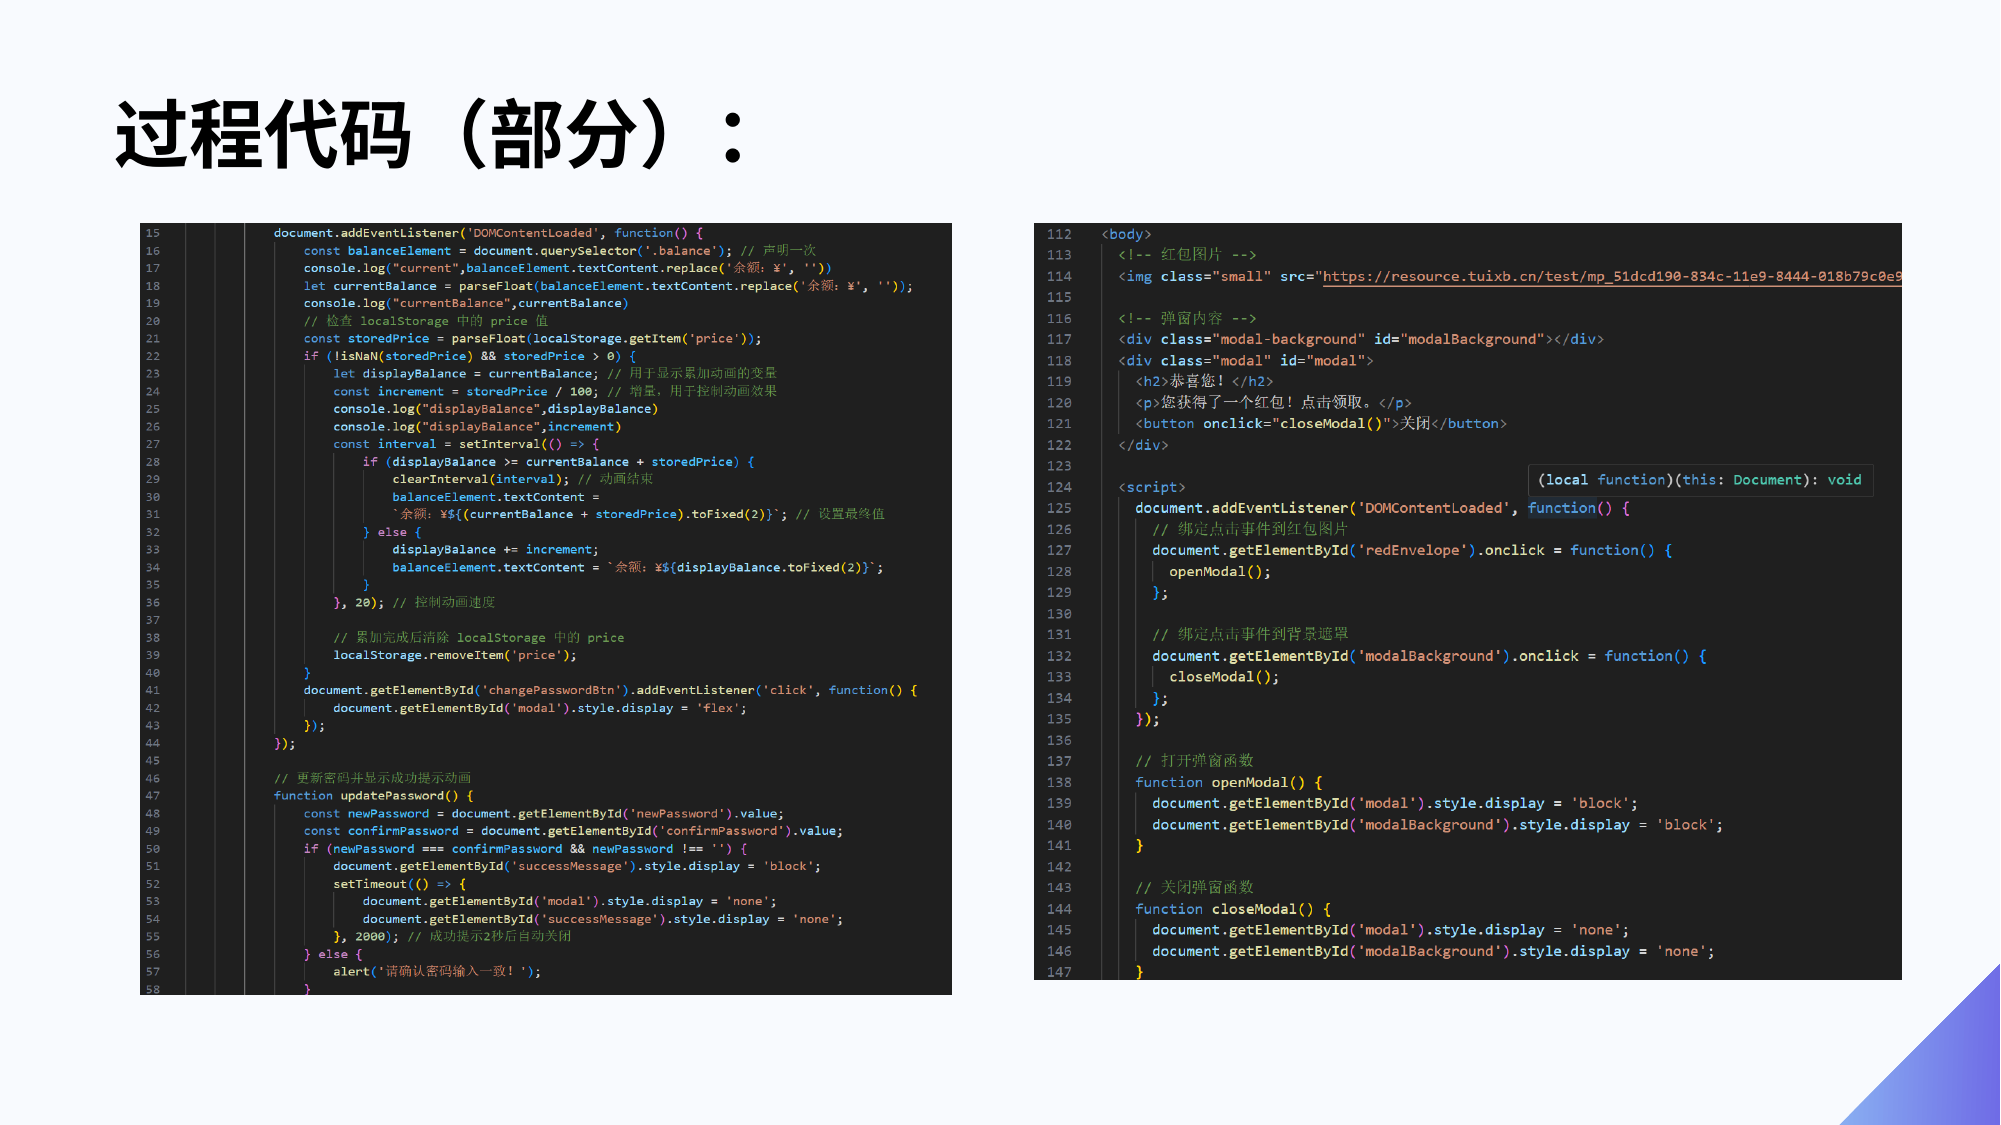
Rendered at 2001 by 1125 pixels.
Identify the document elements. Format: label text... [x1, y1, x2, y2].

picture [139, 223, 952, 995]
picture [1034, 223, 1902, 980]
title 过程代码（部分）： [114, 59, 1886, 178]
